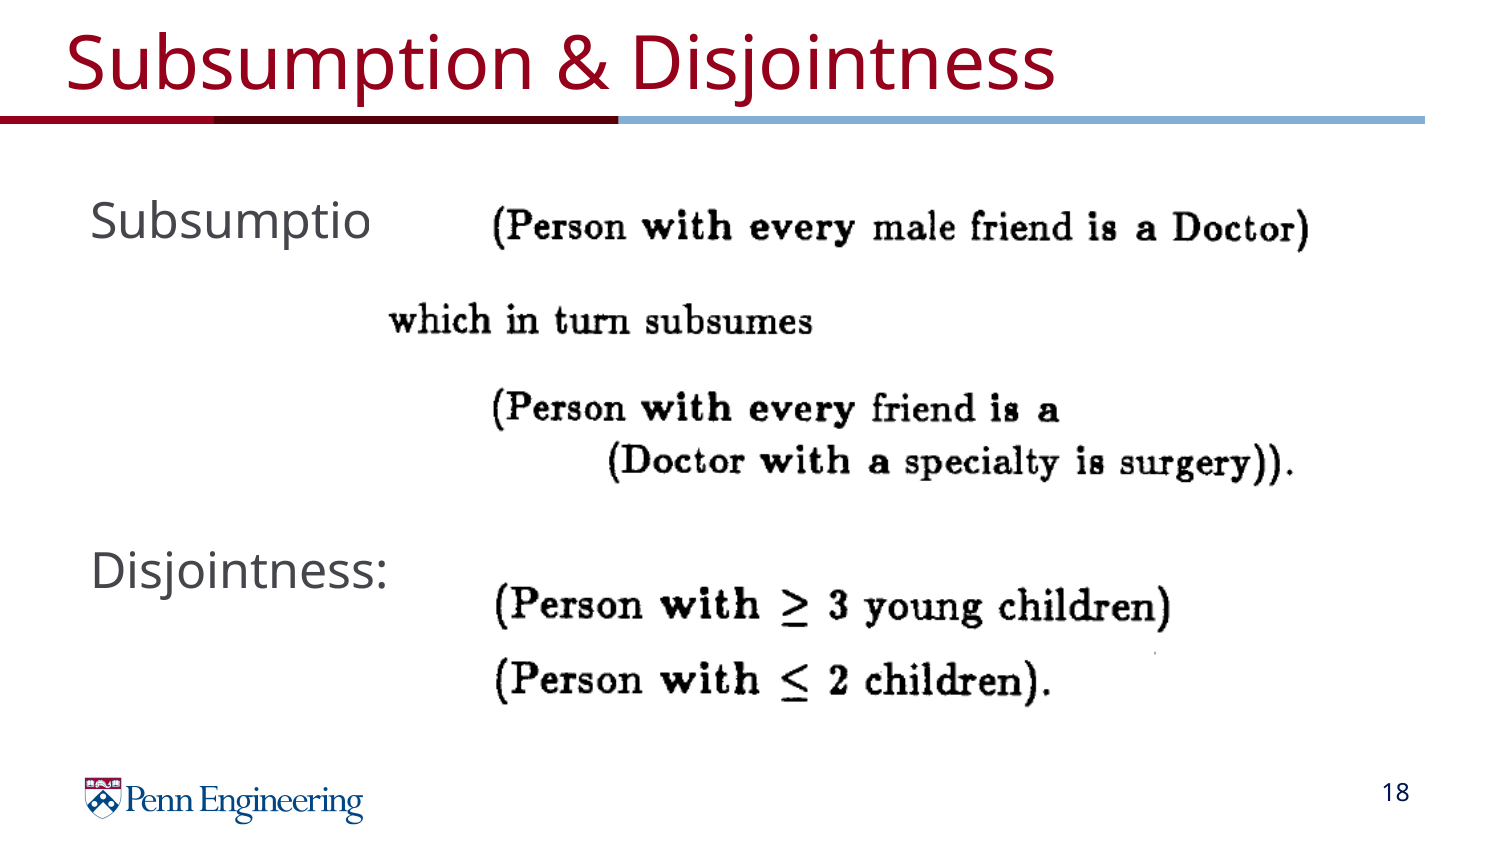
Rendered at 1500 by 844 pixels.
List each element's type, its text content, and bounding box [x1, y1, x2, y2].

picture [75, 770, 372, 828]
picture [469, 551, 1200, 736]
picture [369, 186, 1342, 517]
title Subsumption & Disjointness [50, 2, 1401, 117]
slide_number ‹#› [1074, 770, 1425, 816]
list Subsumption: Disjointness: [75, 181, 1401, 754]
